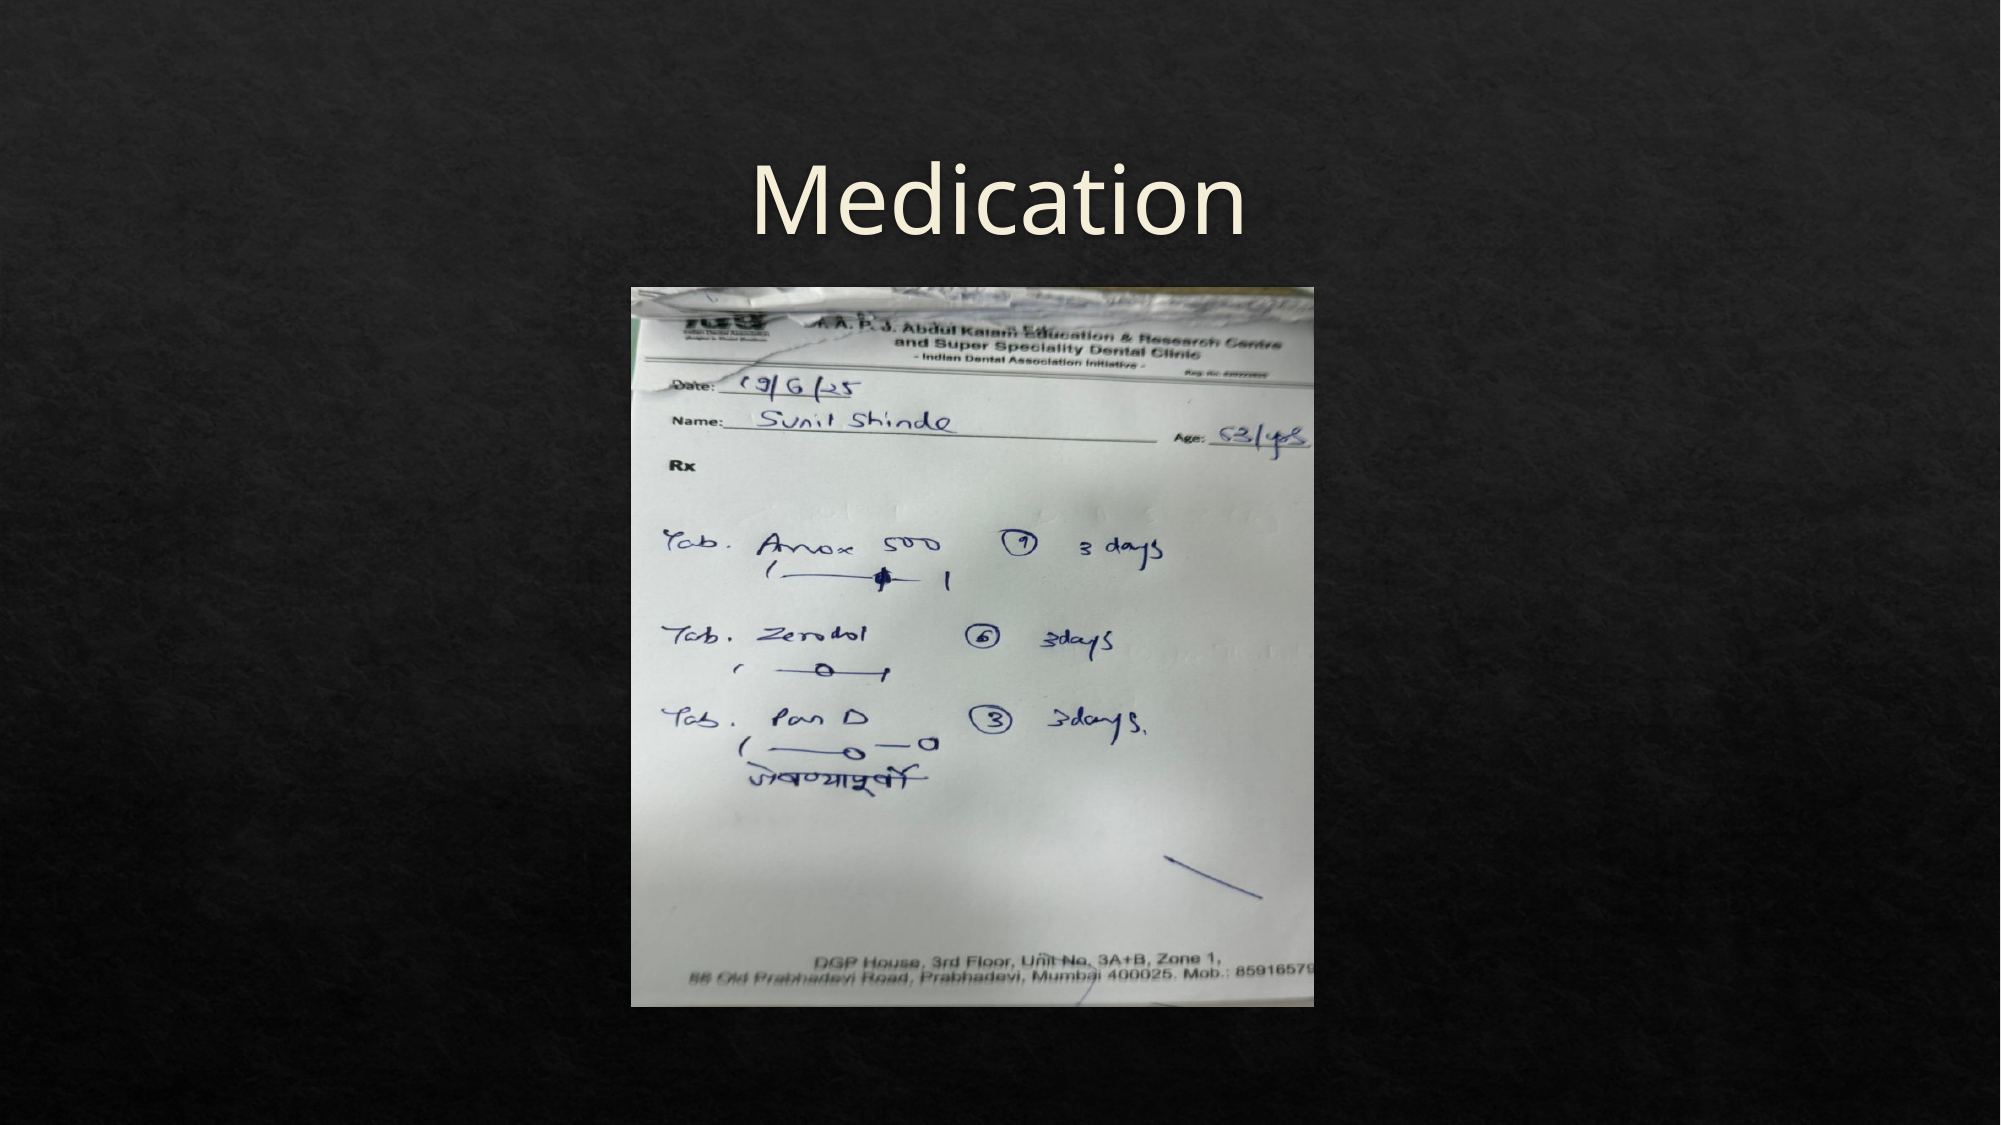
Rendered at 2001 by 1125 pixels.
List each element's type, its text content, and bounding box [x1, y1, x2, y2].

title Medication [149, 99, 1849, 307]
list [630, 287, 1315, 1007]
